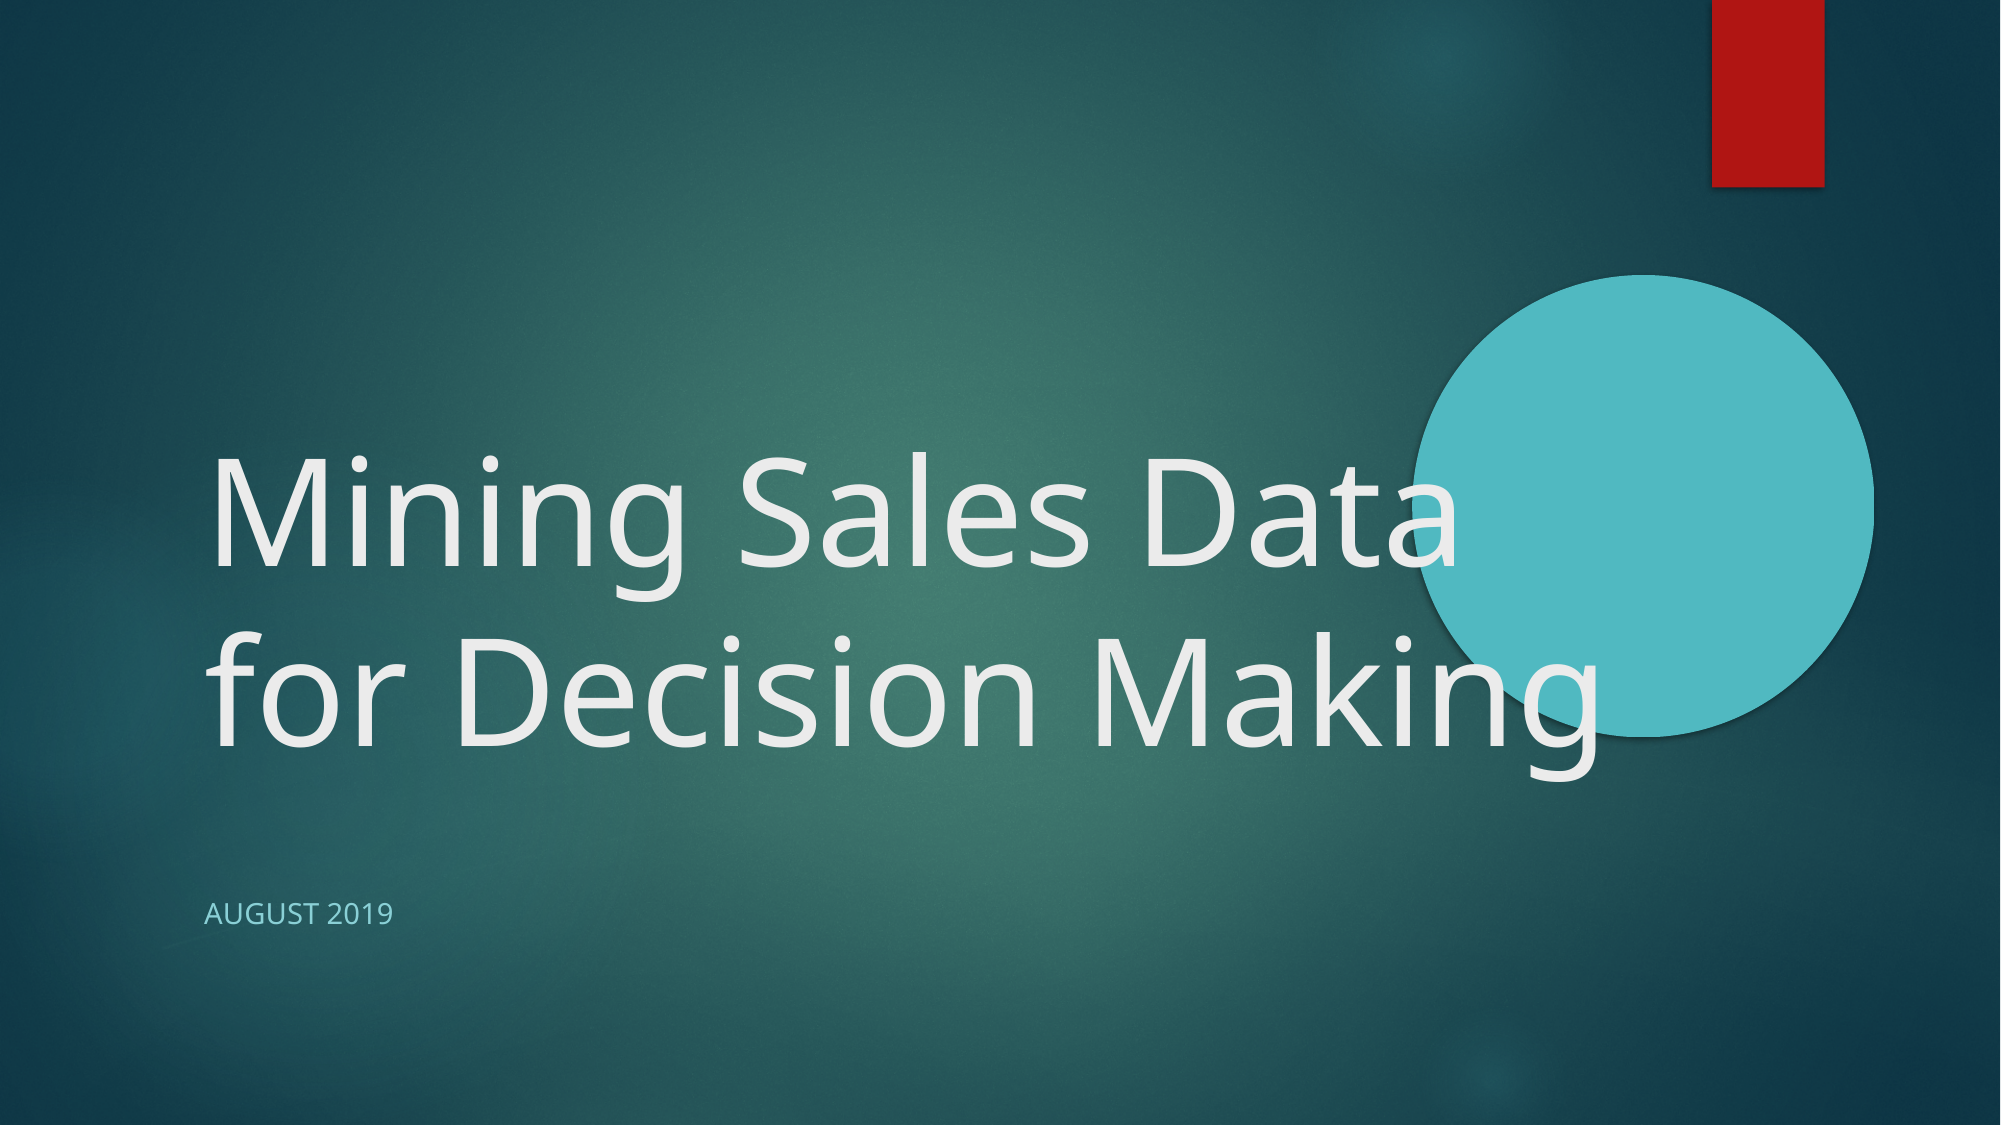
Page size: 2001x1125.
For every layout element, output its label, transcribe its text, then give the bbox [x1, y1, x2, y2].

text_box Mining Sales Data for Decision Making [189, 237, 1685, 784]
picture [0, 0, 2001, 1125]
text_box August 2019 [189, 887, 1638, 1029]
